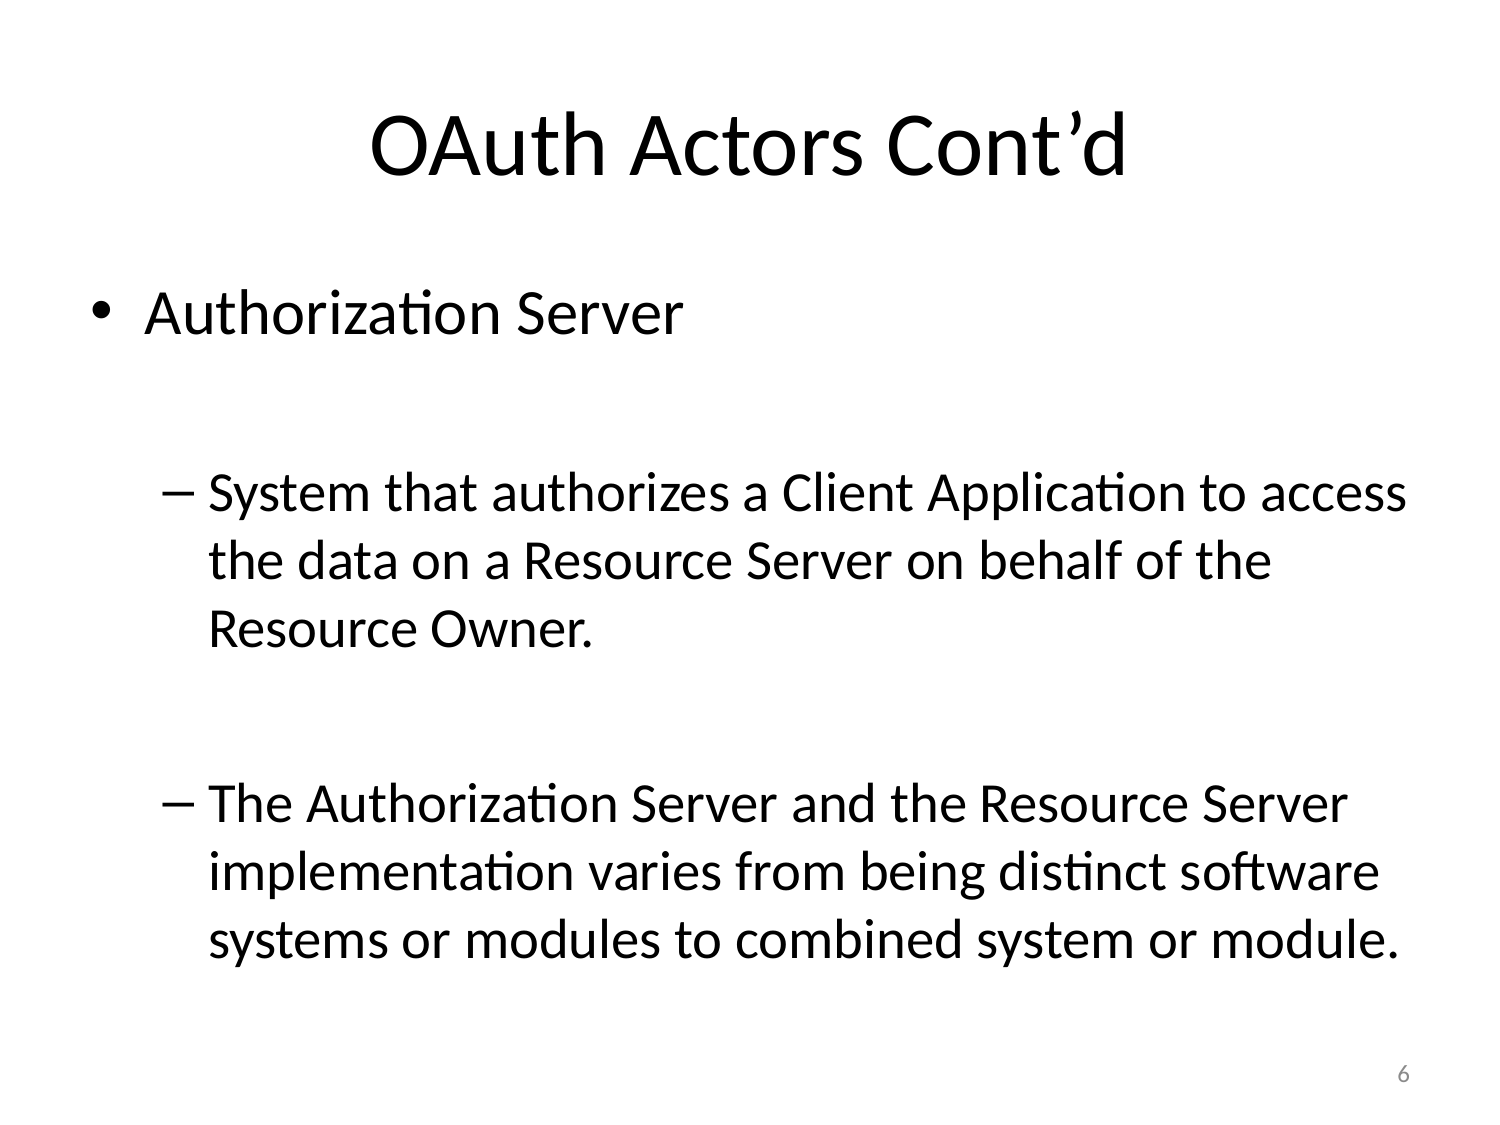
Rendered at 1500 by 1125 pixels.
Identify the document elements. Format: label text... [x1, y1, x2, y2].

slide_number 6 [1074, 1042, 1425, 1103]
title OAuth Actors Cont’d [75, 45, 1425, 233]
list Authorization Server System that authorizes a Client Application to access the data on a Resource Server on behalf of the Resource Owner. The Authorization Server and the Resource Server implementation varies from being distinct software systems or modules to combined system or module. [75, 262, 1425, 1005]
